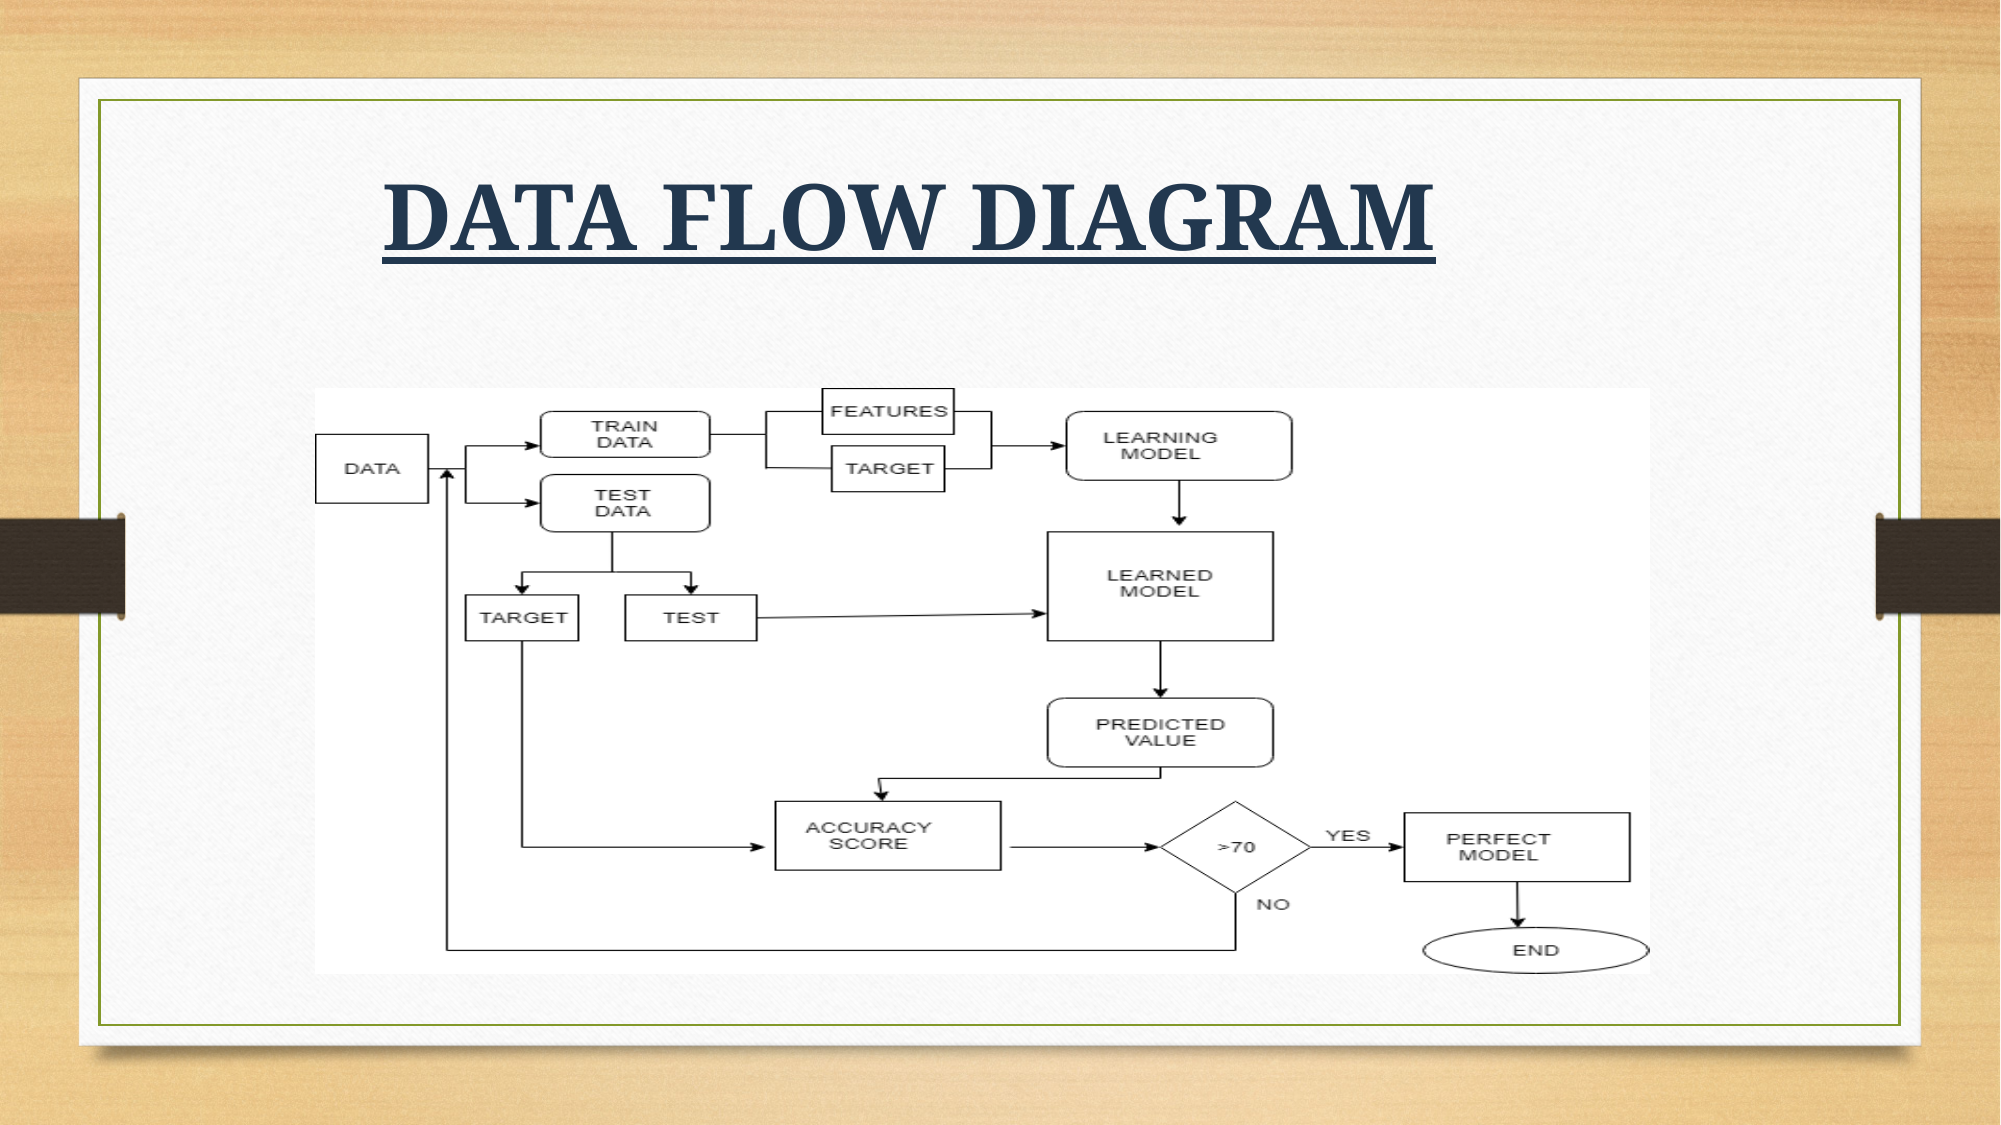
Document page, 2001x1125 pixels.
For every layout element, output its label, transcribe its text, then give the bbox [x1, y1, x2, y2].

text_box DATA FLOW DIAGRAM [367, 151, 1451, 277]
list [315, 388, 1651, 975]
picture [0, 0, 2001, 1125]
